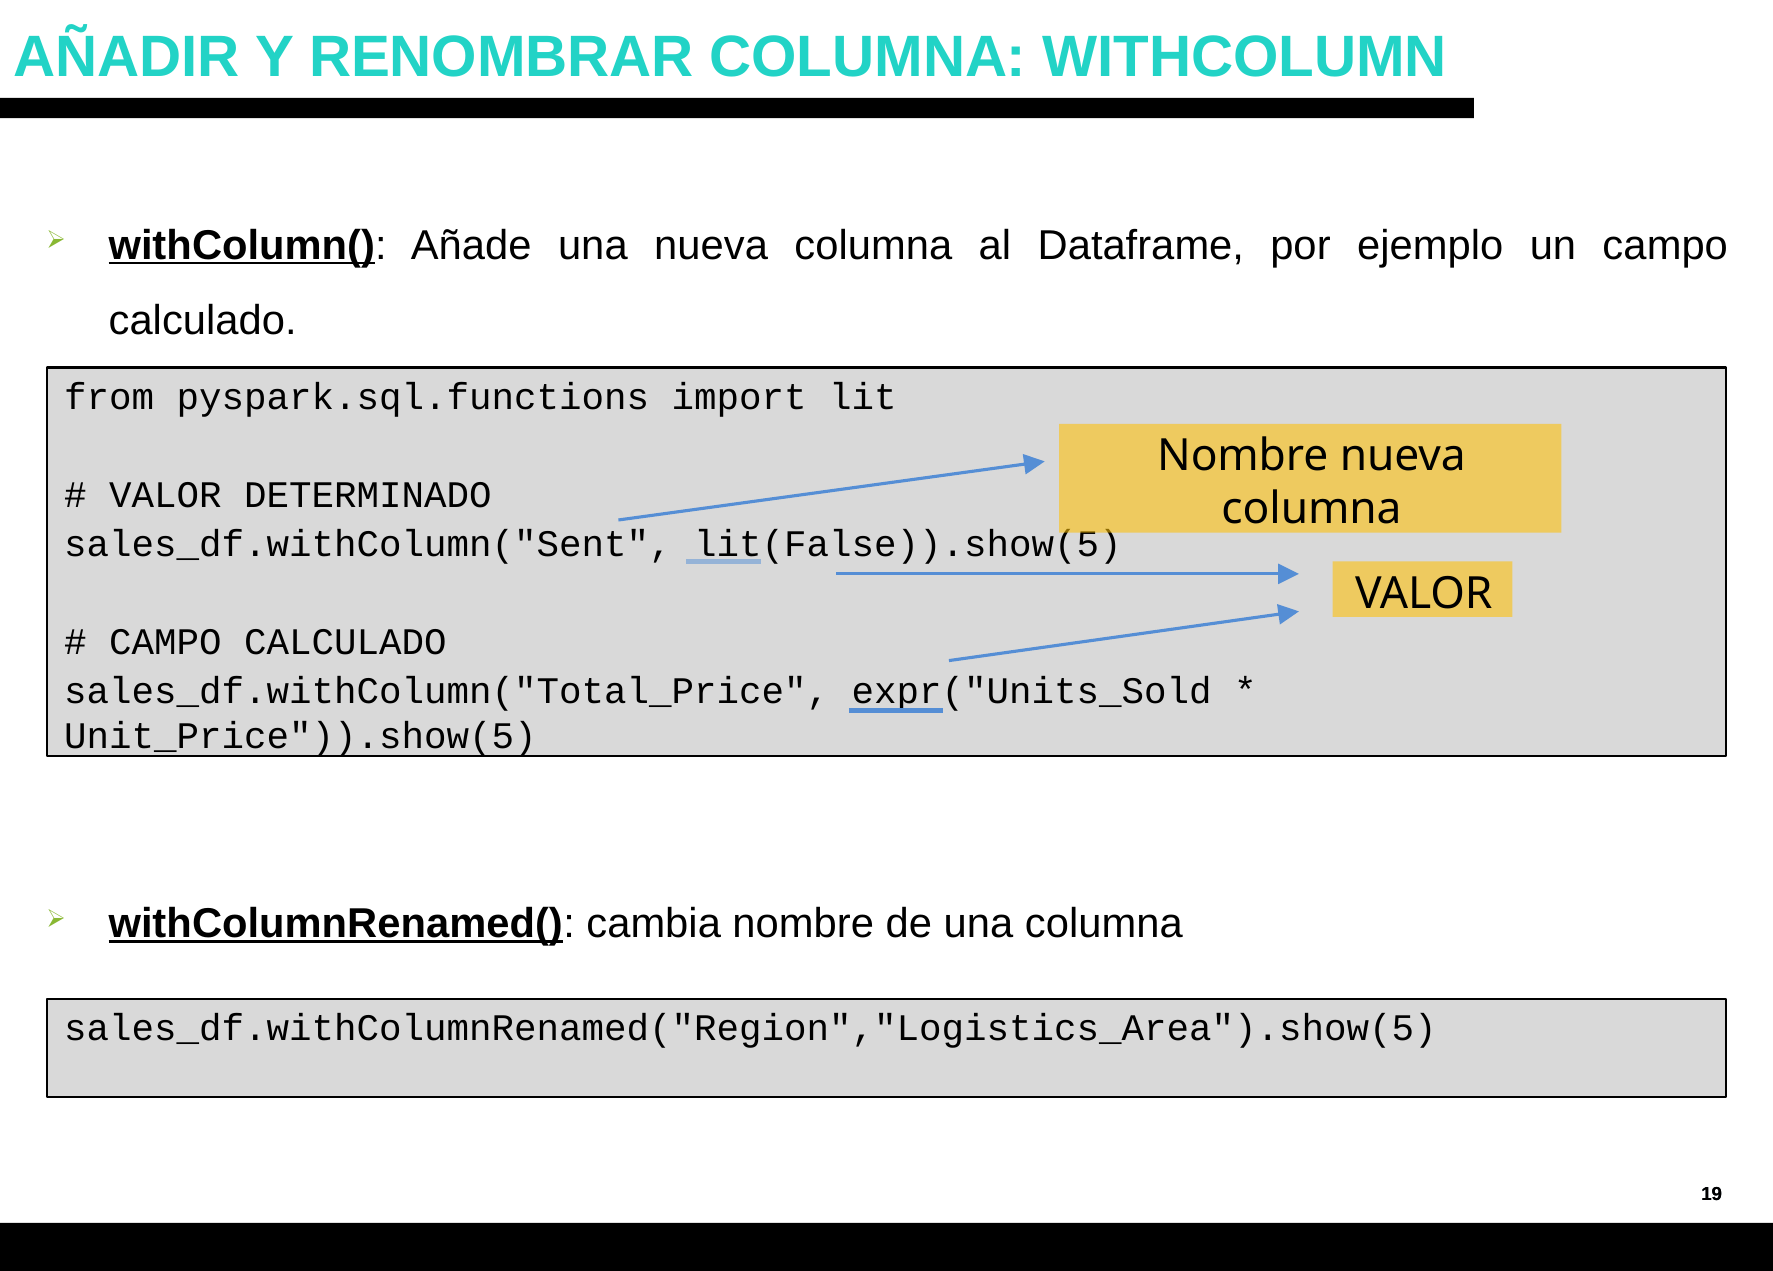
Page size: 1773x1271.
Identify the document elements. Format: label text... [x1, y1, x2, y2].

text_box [948, 611, 1300, 661]
title AÑADIR Y RENOMBRAR COLUMNA: WITHCOLUMN [499, 10, 1756, 111]
title AÑADIR Y RENOMBRAR COLUMNA: WITHCOLUMN [0, 10, 348, 96]
text_box VALOR [1332, 561, 1513, 617]
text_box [618, 461, 1045, 521]
text_box 19 [1686, 1162, 1756, 1223]
text_box Nombre nueva columna [1059, 423, 1562, 533]
text_box sales_df.withColumnRenamed("Region","Logistics_Area").show(5) [46, 998, 1727, 1097]
text_box from pyspark.sql.functions import lit # VALOR DETERMINADO sales_df.withColumn("Sent", lit(False)).show(5) # CAMPO CALCULADO sales_df.withColumn("Total_Price", expr("Units_Sold * Unit_Price")).show(5) [46, 367, 1727, 757]
text_box [0, 96, 1476, 120]
text_box [348, 0, 499, 96]
text_box withColumn(): Añade una nueva columna al Dataframe, por ejemplo un campo calculado. [29, 185, 1744, 351]
text_box withColumnRenamed(): cambia nombre de una columna [29, 863, 1744, 954]
